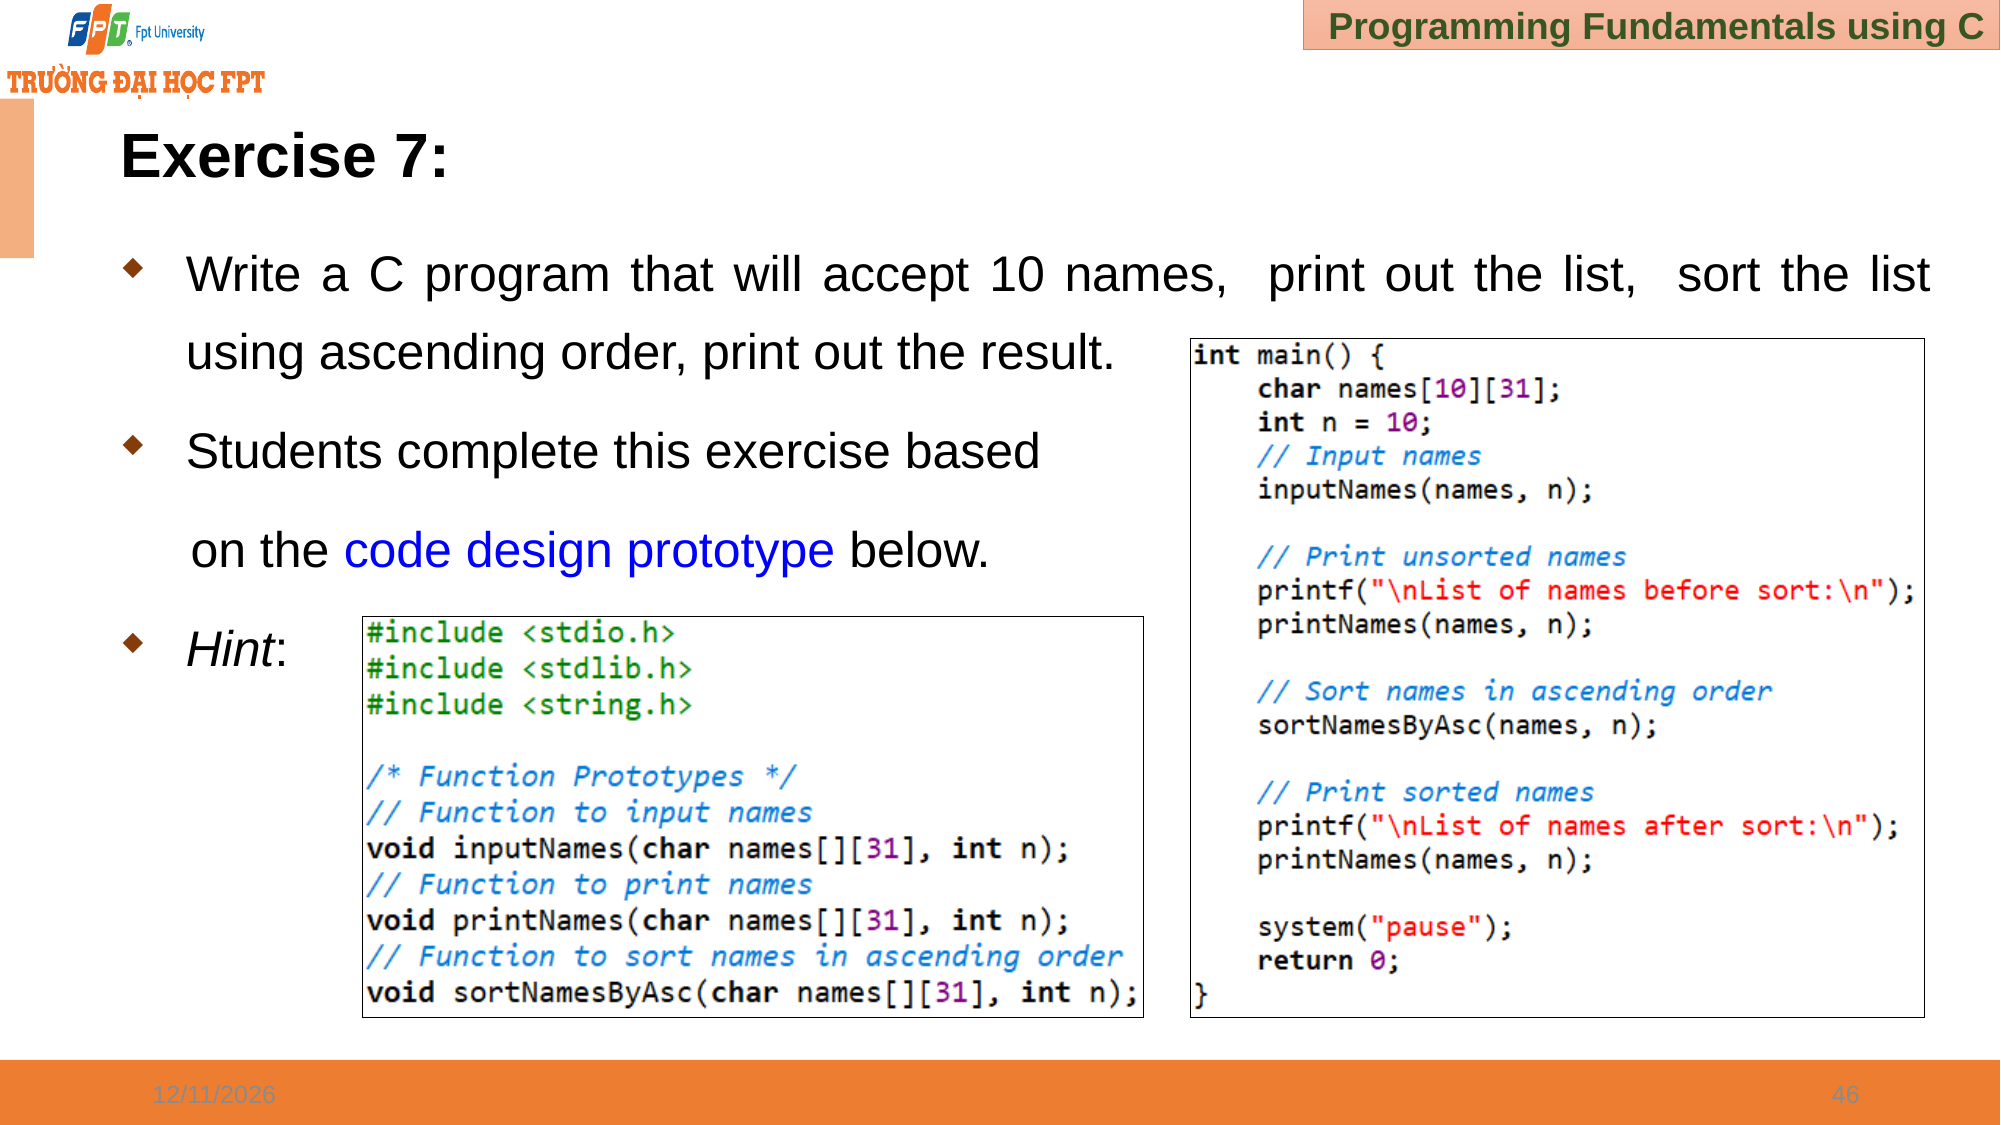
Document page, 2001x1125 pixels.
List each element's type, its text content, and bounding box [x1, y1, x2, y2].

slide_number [137, 1063, 588, 1123]
slide_number 46 [1424, 1063, 1875, 1123]
title Exercise 7: [105, 119, 1925, 196]
picture [1190, 338, 1925, 1018]
picture [362, 616, 1144, 1018]
list Write a C program that will accept 10 names, print out the list, sort the list using ascending order, print out the result. Students complete this exercise based on the code design prototype below. Hint: [105, 216, 1947, 1057]
